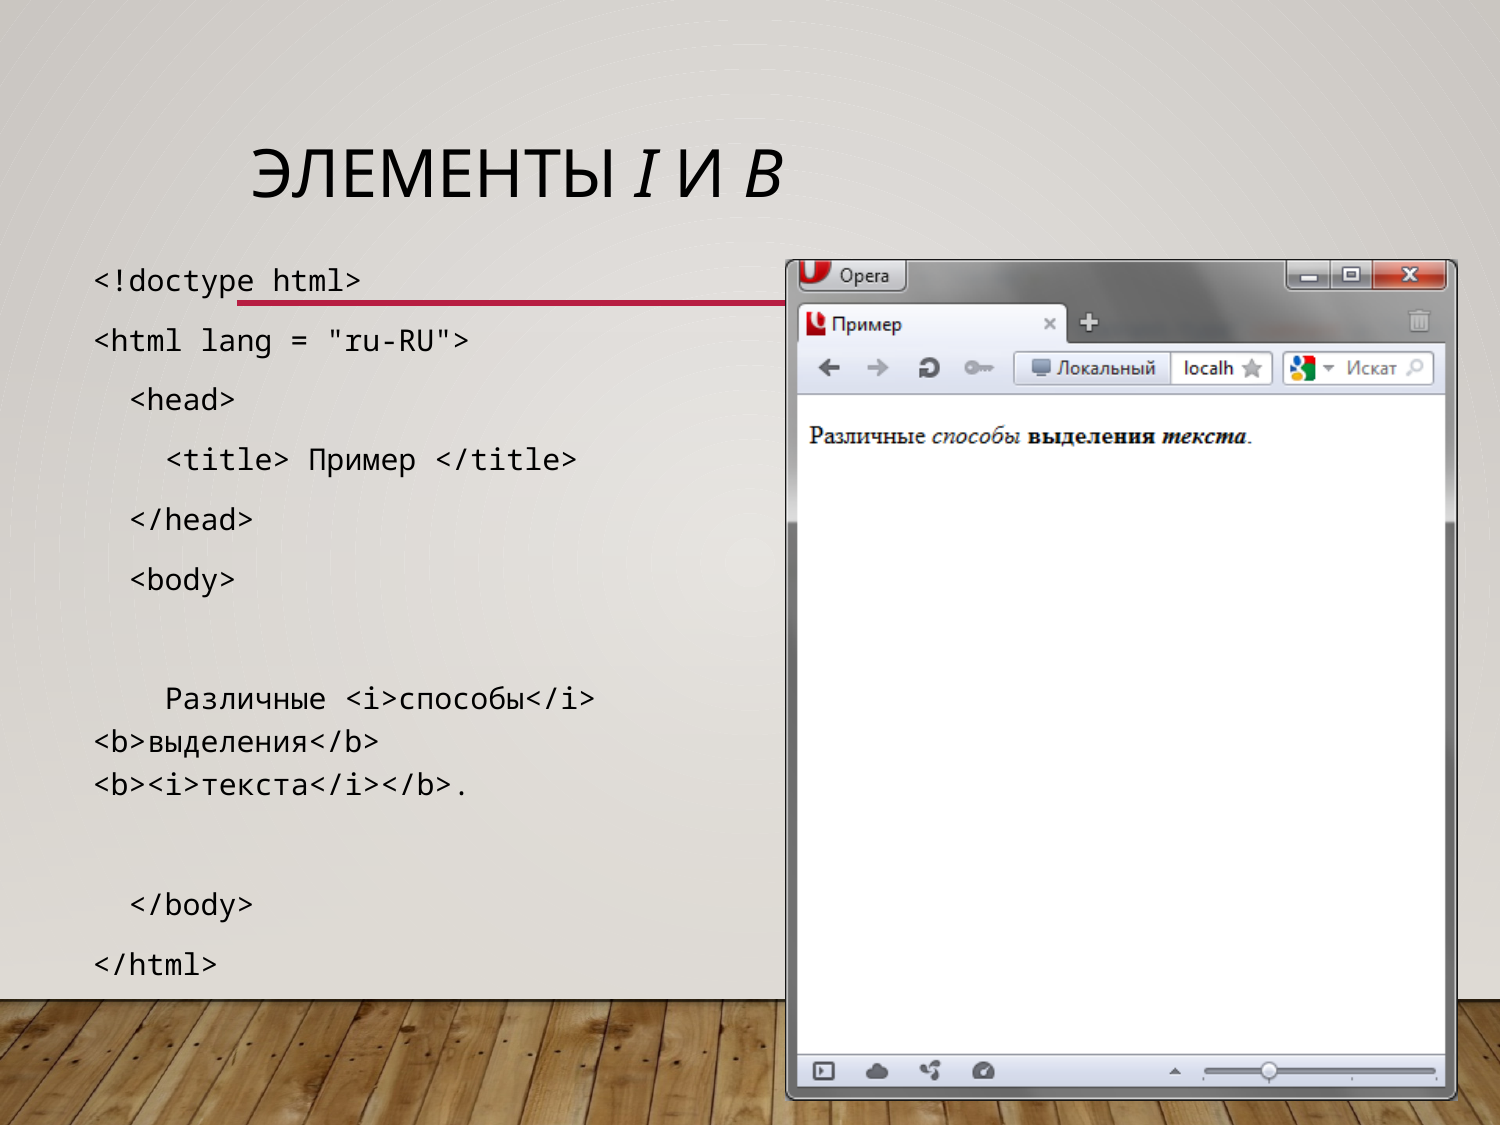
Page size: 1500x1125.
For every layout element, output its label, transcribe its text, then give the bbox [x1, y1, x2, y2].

list <!doctype html> <html lang = "ru-RU"> <head> <title> Пример </title> </head> <body> Различные <i>способы</i> <b>выделения</b> <b><i>текста</i></b>. </body> </html> [72, 246, 732, 989]
picture [0, 259, 1500, 1125]
title Элементы i и b [236, 132, 1315, 306]
